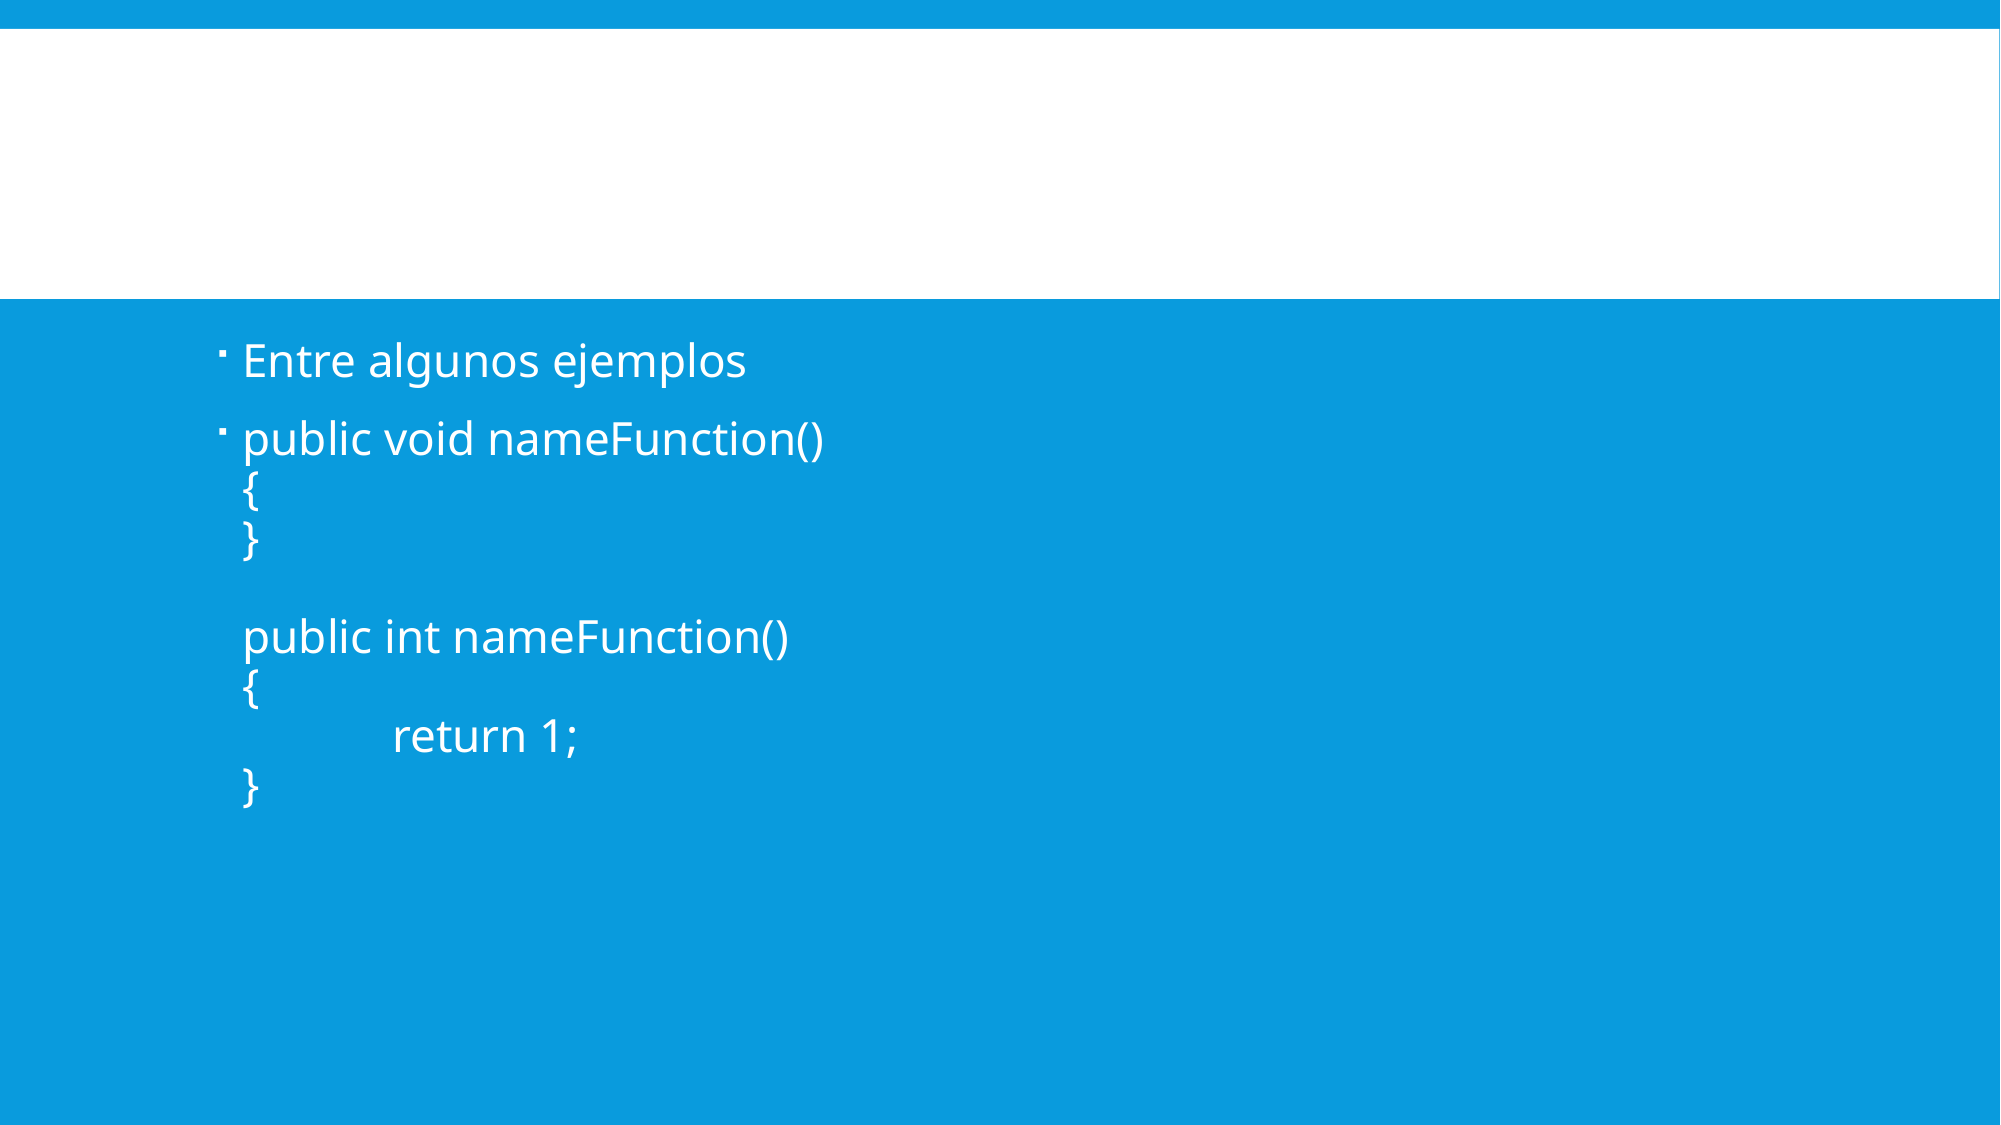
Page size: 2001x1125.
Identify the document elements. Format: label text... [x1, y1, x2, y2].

list Entre algunos ejemplos public void nameFunction() { } public int nameFunction() { return 1; } [197, 329, 1803, 1020]
